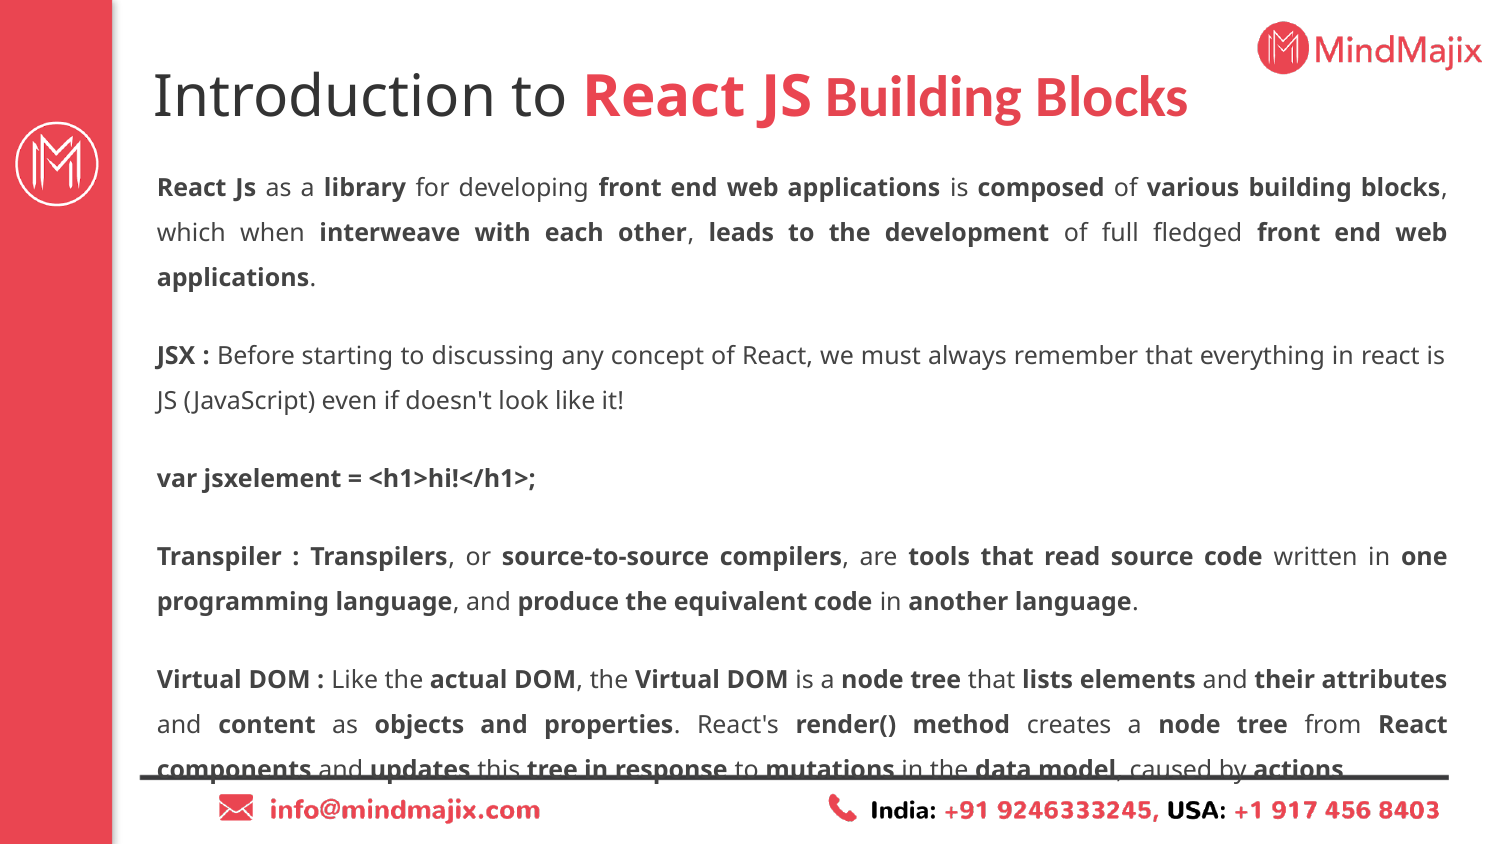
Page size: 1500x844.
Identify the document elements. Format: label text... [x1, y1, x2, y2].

picture [0, 0, 1500, 844]
list React Js as a library for developing front end web applications is composed of various building blocks, which when interweave with each other, leads to the development of full fledged front end web applications. JSX : Before starting to discussing any concept of React, we must always remember that everything in react is JS (JavaScript) even if doesn't look like it! var jsxelement = <h1>hi!</h1>; Transpiler : Transpilers, or source-to-source compilers, are tools that read source code written in one programming language, and produce the equivalent code in another language. Virtual DOM : Like the actual DOM, the Virtual DOM is a node tree that lists elements and their attributes and content as objects and properties. React's render() method creates a node tree from React components and updates this tree in response to mutations in the data model, caused by actions [141, 141, 1463, 703]
title Introduction to React JS Building Blocks [51, 42, 1449, 137]
